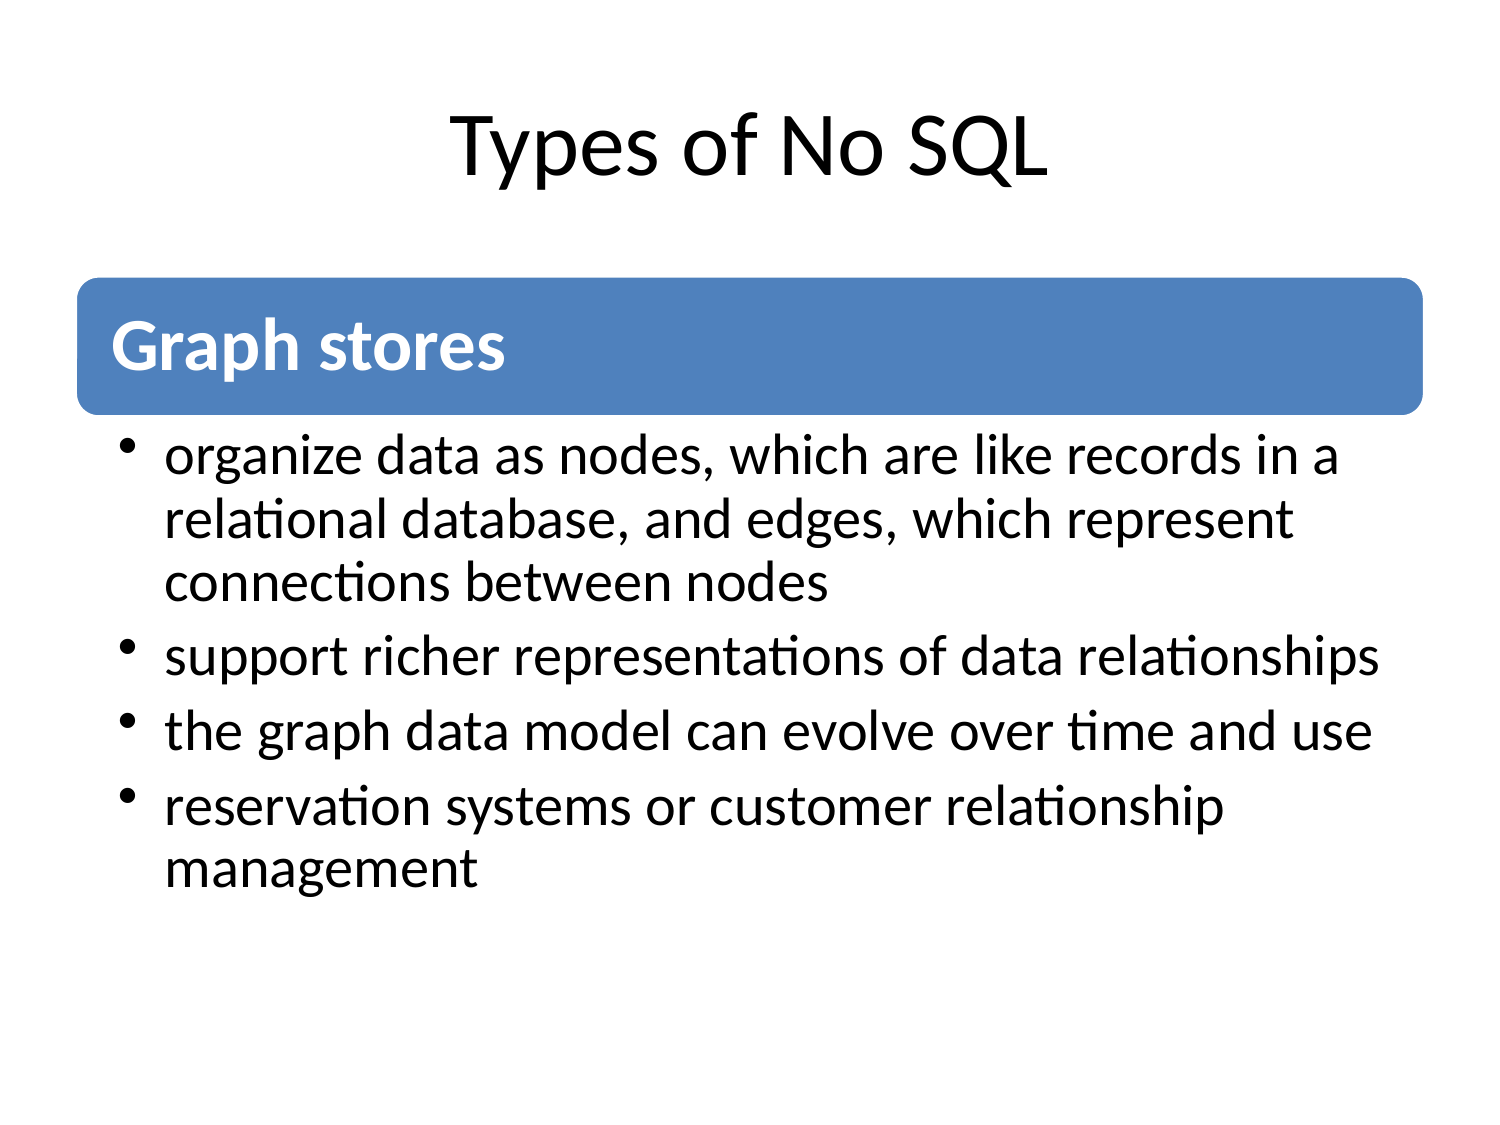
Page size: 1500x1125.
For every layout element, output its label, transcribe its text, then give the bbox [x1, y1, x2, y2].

title Types of No SQL [75, 45, 1425, 233]
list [74, 262, 1426, 1006]
